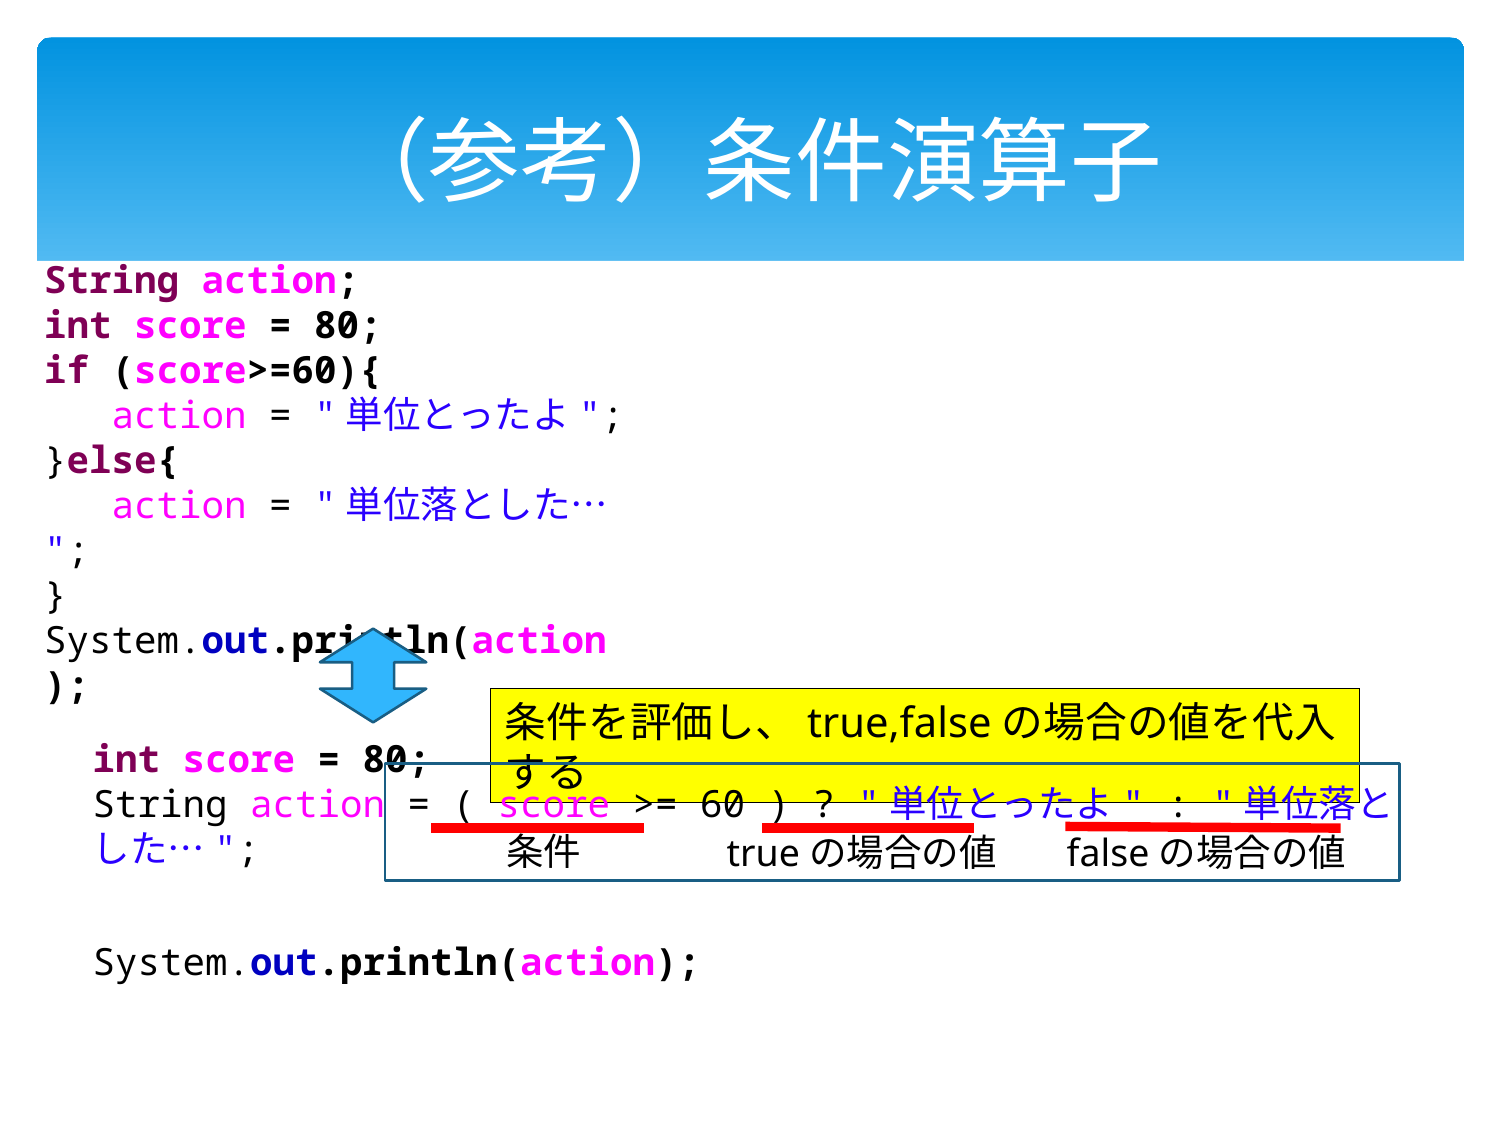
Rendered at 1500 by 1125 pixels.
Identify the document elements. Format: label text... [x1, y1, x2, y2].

text_box trueの場合の値 [711, 821, 1012, 882]
text_box [28, 260, 1472, 1081]
title （参考）条件演算子 [74, 55, 1426, 262]
text_box 条件を評価し、true,falseの場合の値を代入する [490, 688, 1360, 727]
text_box 条件 [491, 820, 596, 826]
text_box String action; int score = 80; if (score>=60){ action = "単位とったよ"; }else{ action = "単位落とした…"; } System.out.println(action); [29, 248, 644, 713]
text_box int score = 80; String action = ( score >= 60 ) ? "単位とったよ" : "単位落とした…"; System.out.println(action); [77, 727, 1422, 991]
text_box falseの場合の値 [1051, 821, 1361, 881]
text_box 条件 [491, 837, 596, 881]
text_box [384, 762, 1401, 882]
text_box [318, 627, 428, 724]
